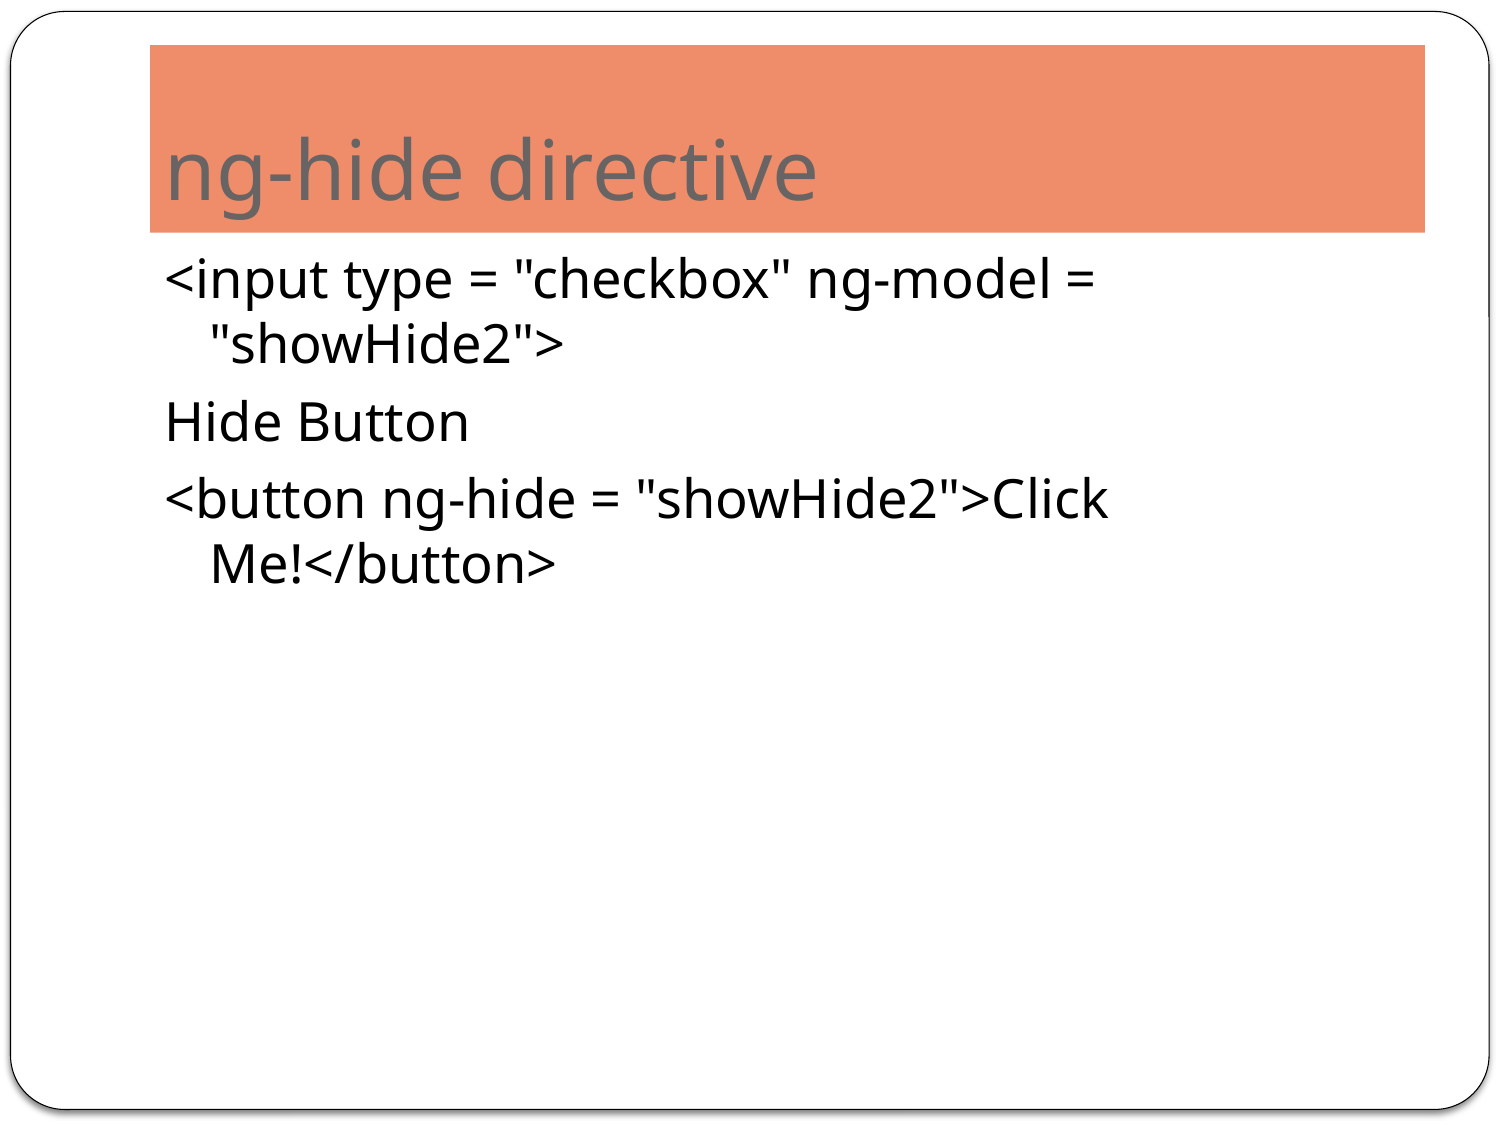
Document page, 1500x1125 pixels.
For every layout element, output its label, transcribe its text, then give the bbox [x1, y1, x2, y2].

list <input type = "checkbox" ng-model = "showHide2"> Hide Button <button ng-hide = "showHide2">Click Me!</button> [150, 237, 1425, 988]
title ng-hide directive [150, 45, 1425, 233]
